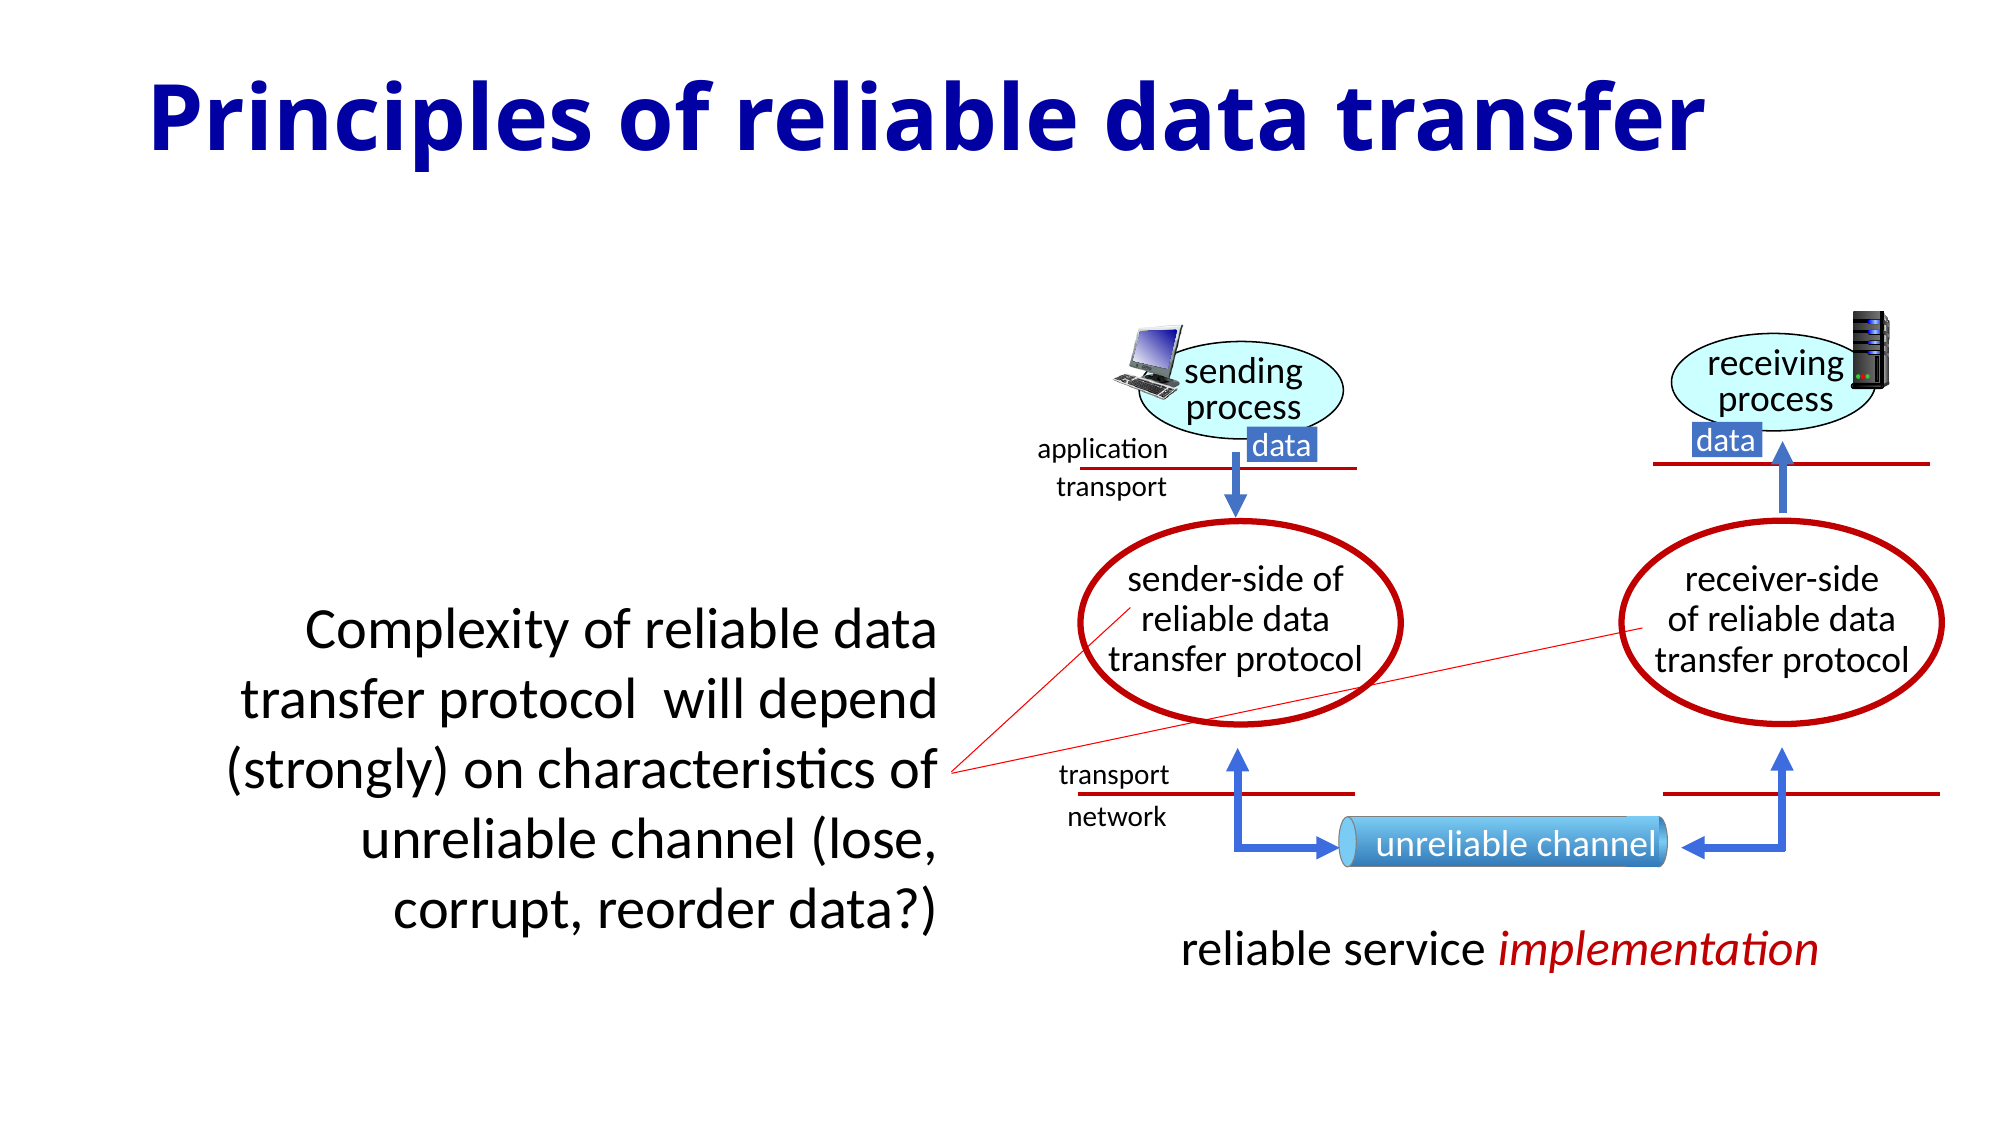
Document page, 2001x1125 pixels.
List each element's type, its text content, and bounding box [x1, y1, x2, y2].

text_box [163, 582, 1643, 951]
title Principles of reliable data transfer [131, 47, 1952, 195]
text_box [1021, 311, 1940, 984]
